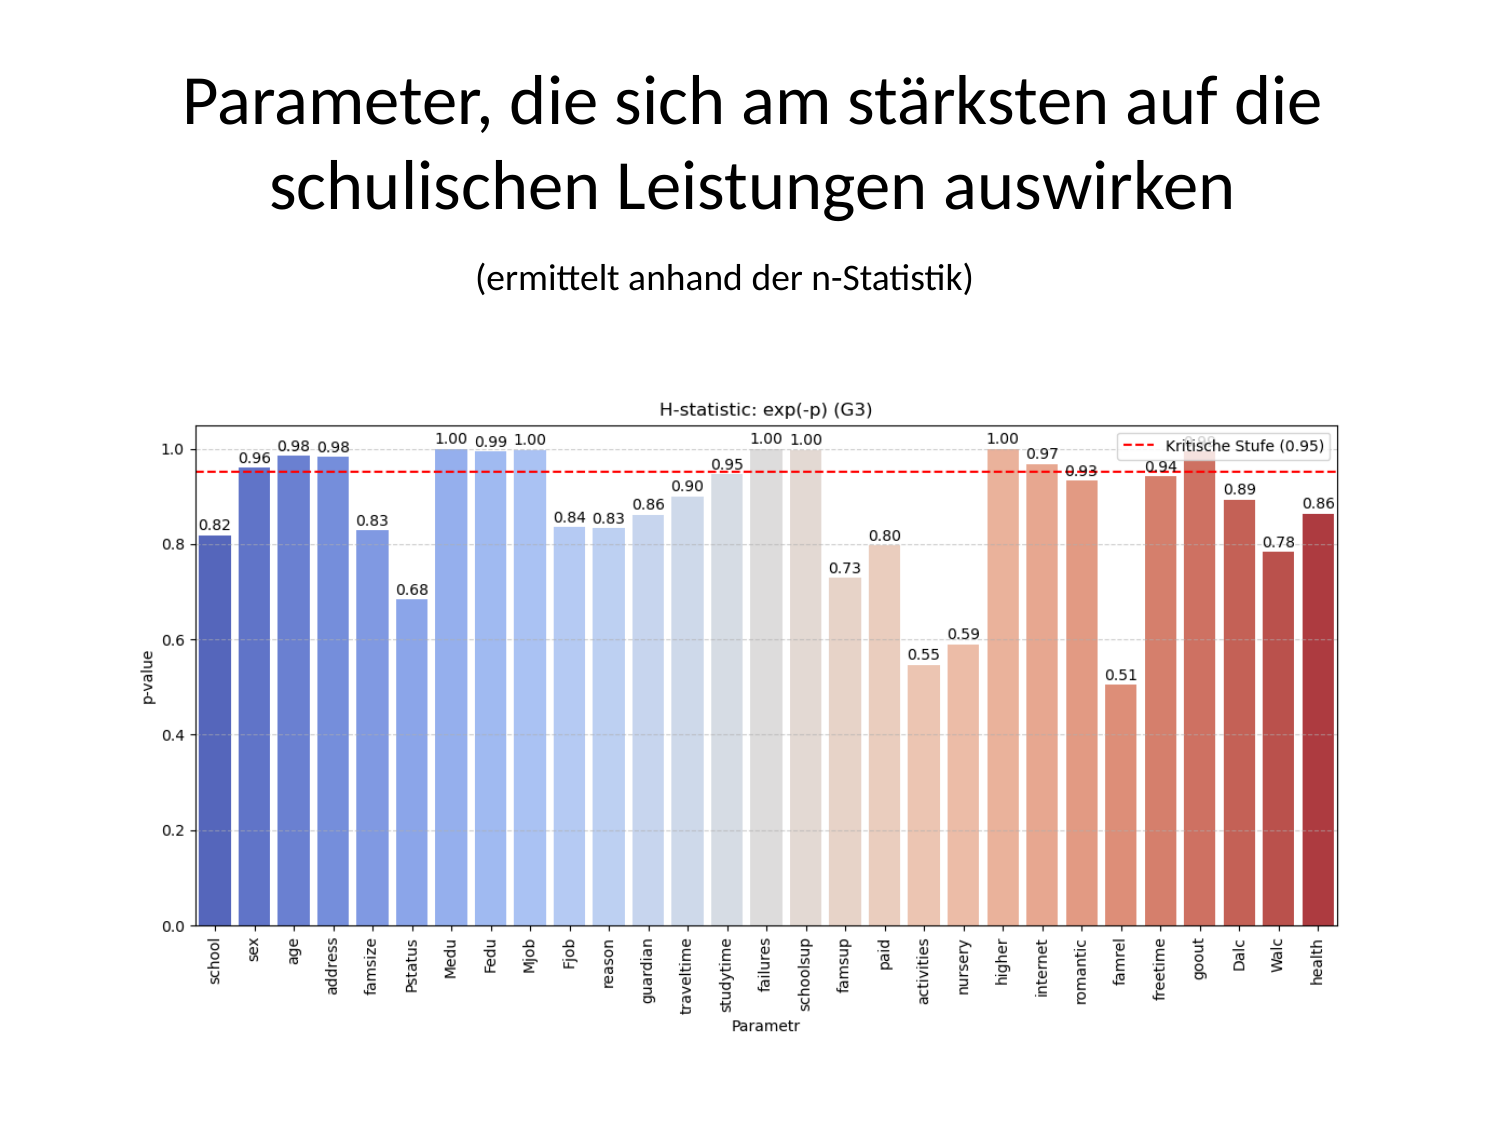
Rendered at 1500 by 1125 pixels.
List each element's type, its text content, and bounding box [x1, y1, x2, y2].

title Parameter, die sich am stärksten auf die schulischen Leistungen auswirken [82, 45, 1425, 233]
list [11, 339, 1485, 1055]
text_box (ermittelt anhand der n-Statistik) [460, 246, 990, 306]
